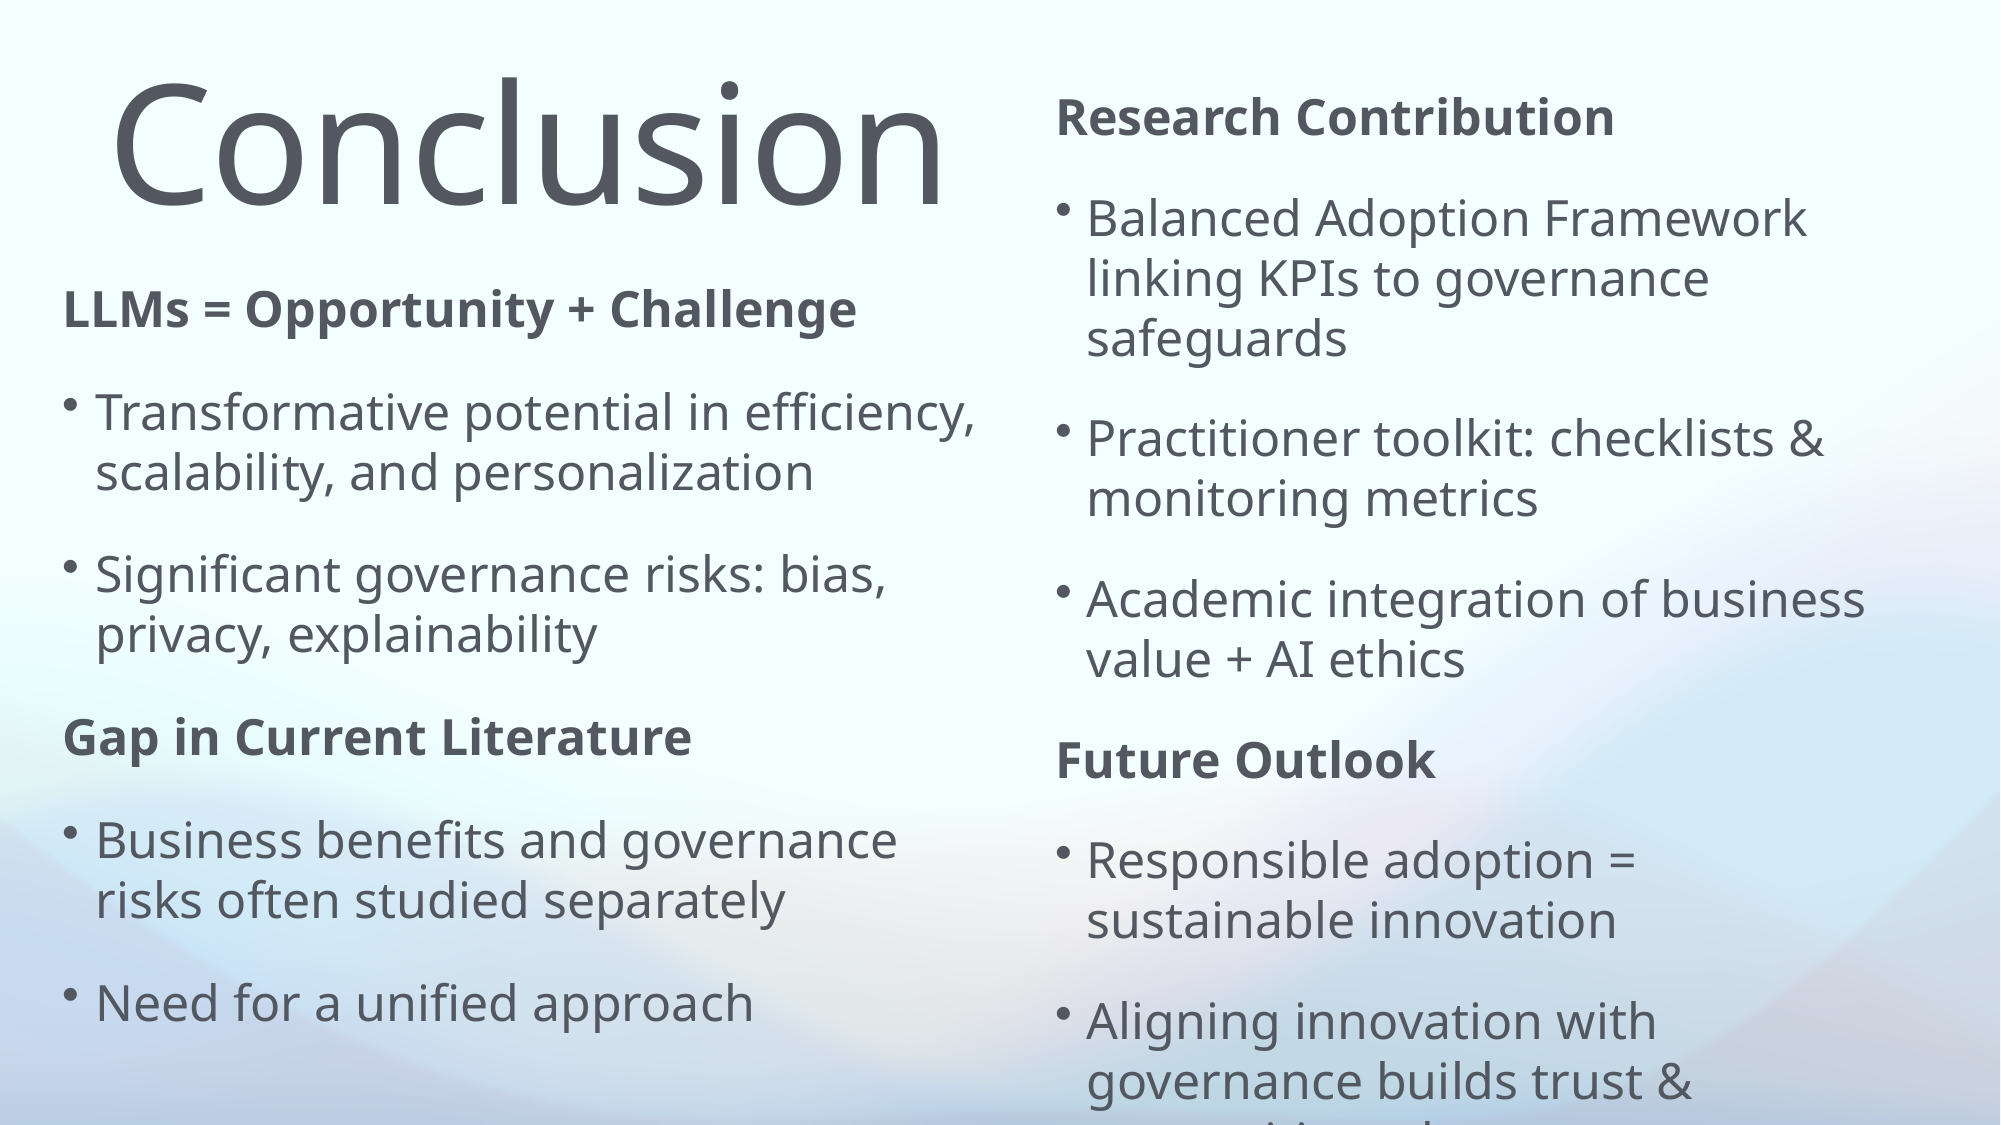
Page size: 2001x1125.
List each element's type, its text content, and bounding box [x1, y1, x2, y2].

title Conclusion [98, 51, 1902, 192]
text_box Research Contribution Balanced Adoption Framework linking KPIs to governance safeguards Practitioner toolkit: checklists & monitoring metrics Academic integration of business value + AI ethics Future Outlook Responsible adoption = sustainable innovation Aligning innovation with governance builds trust & competitive advantage [1050, 81, 1901, 759]
list LLMs = Opportunity + Challenge Transformative potential in efficiency, scalability, and personalization Significant governance risks: bias, privacy, explainability Gap in Current Literature Business benefits and governance risks often studied separately Need for a unified approach [53, 268, 1001, 759]
picture [0, 0, 2001, 1125]
